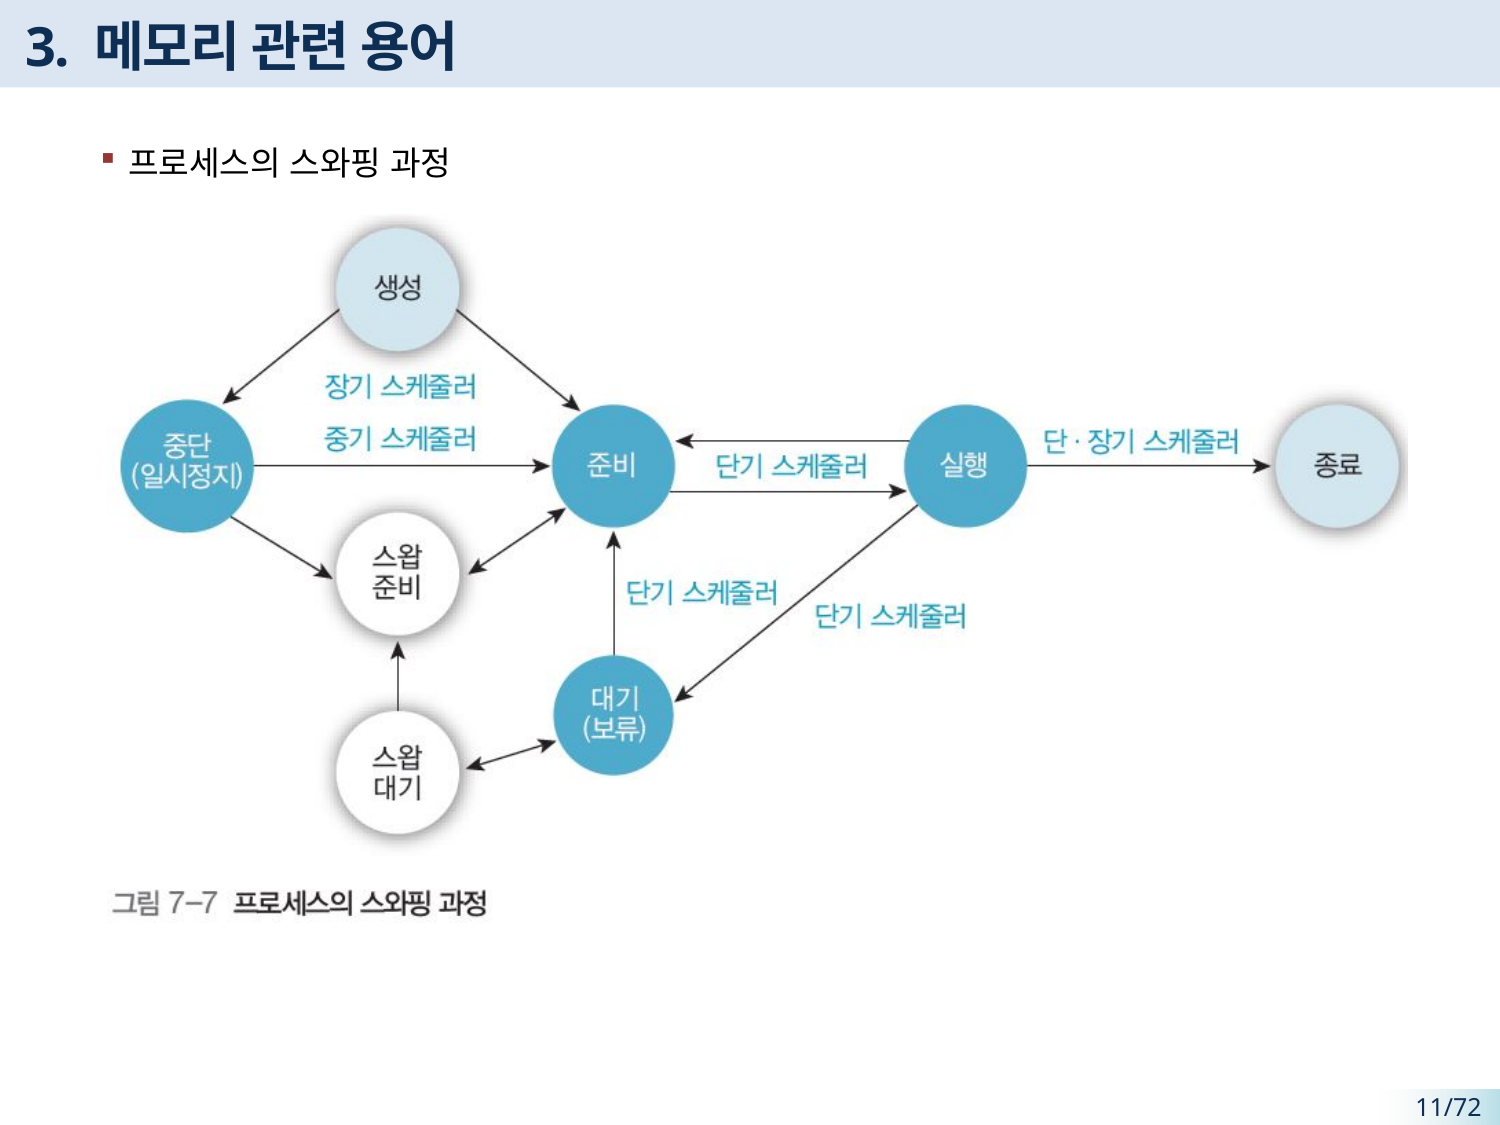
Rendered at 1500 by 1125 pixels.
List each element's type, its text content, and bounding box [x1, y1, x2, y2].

title 3. 메모리 관련 용어 [10, 5, 1288, 84]
picture [107, 207, 1408, 924]
list 프로세스의 스와핑 과정 [10, 126, 1481, 1057]
